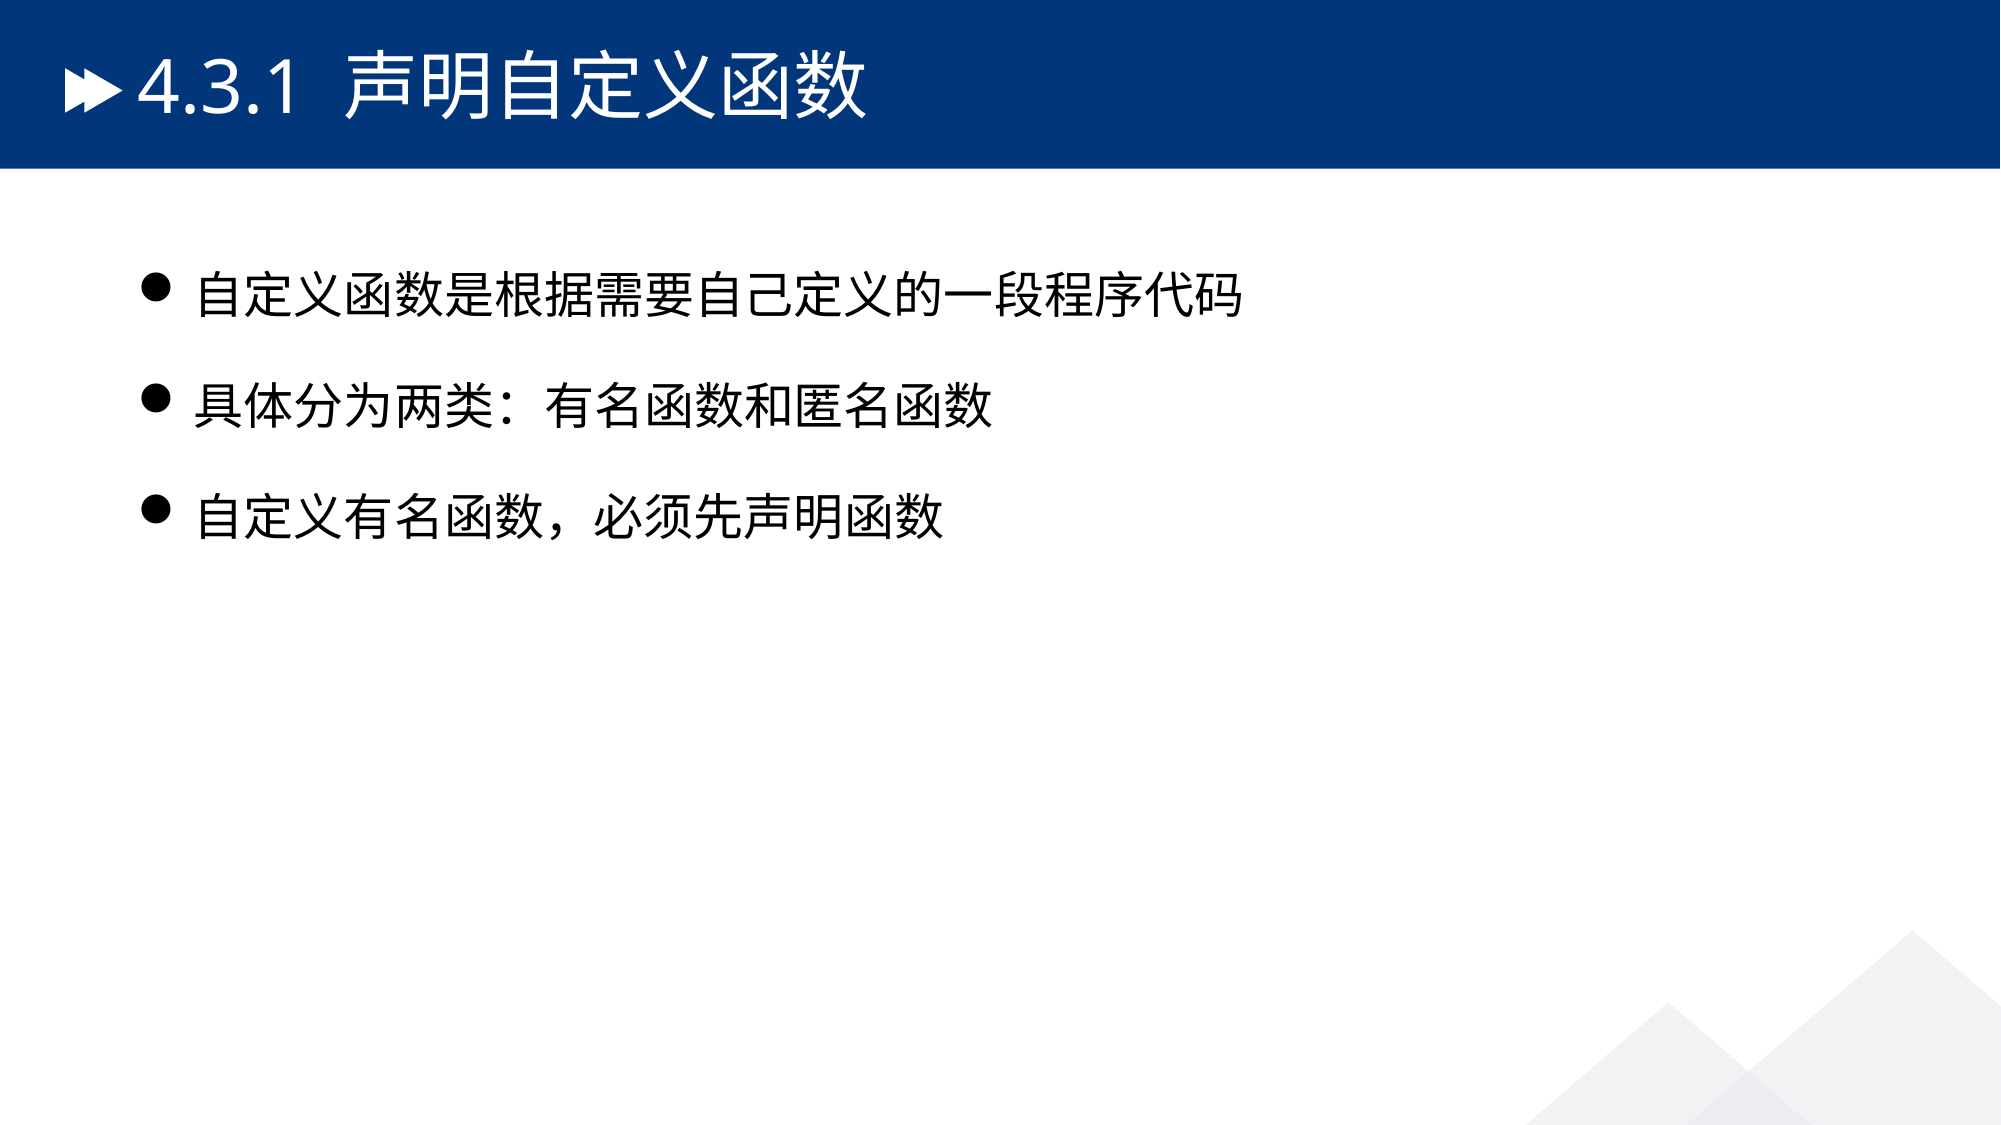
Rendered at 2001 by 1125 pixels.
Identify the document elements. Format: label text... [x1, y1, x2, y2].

list 自定义函数是根据需要自己定义的一段程序代码 具体分为两类：有名函数和匿名函数 自定义有名函数，必须先声明函数 [122, 226, 1962, 1033]
title 4.3.1 声明自定义函数 [122, 40, 1336, 138]
